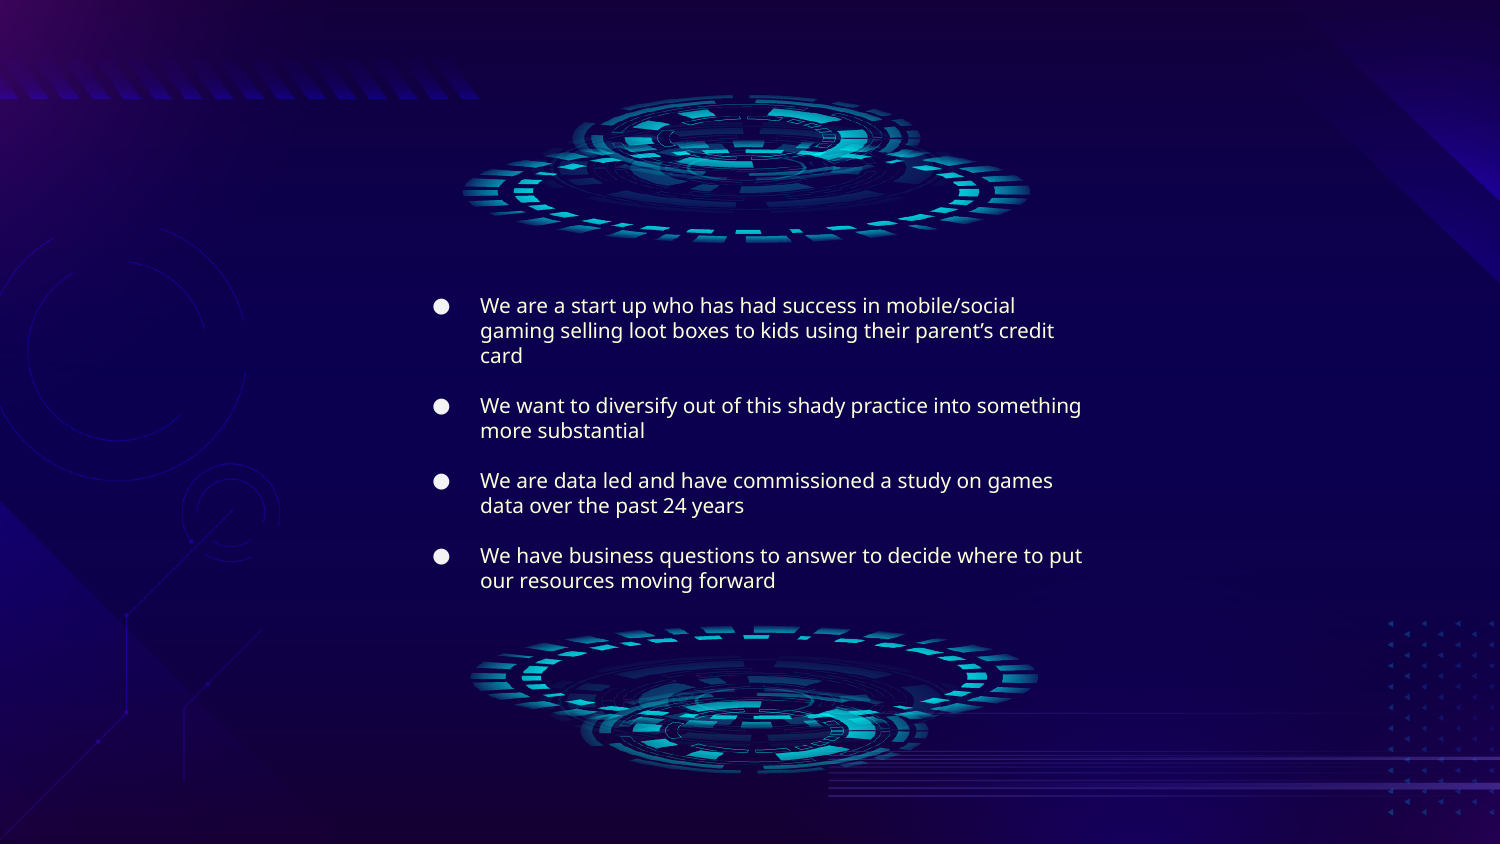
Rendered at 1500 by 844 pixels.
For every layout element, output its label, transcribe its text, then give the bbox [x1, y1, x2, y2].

subtitle We are a start up who has had success in mobile/social gaming selling loot boxes to kids using their parent’s credit card We want to diversify out of this shady practice into something more substantial We are data led and have commissioned a study on games data over the past 24 years We have business questions to answer to decide where to put our resources moving forward [390, 346, 1102, 539]
picture [0, 0, 1500, 844]
